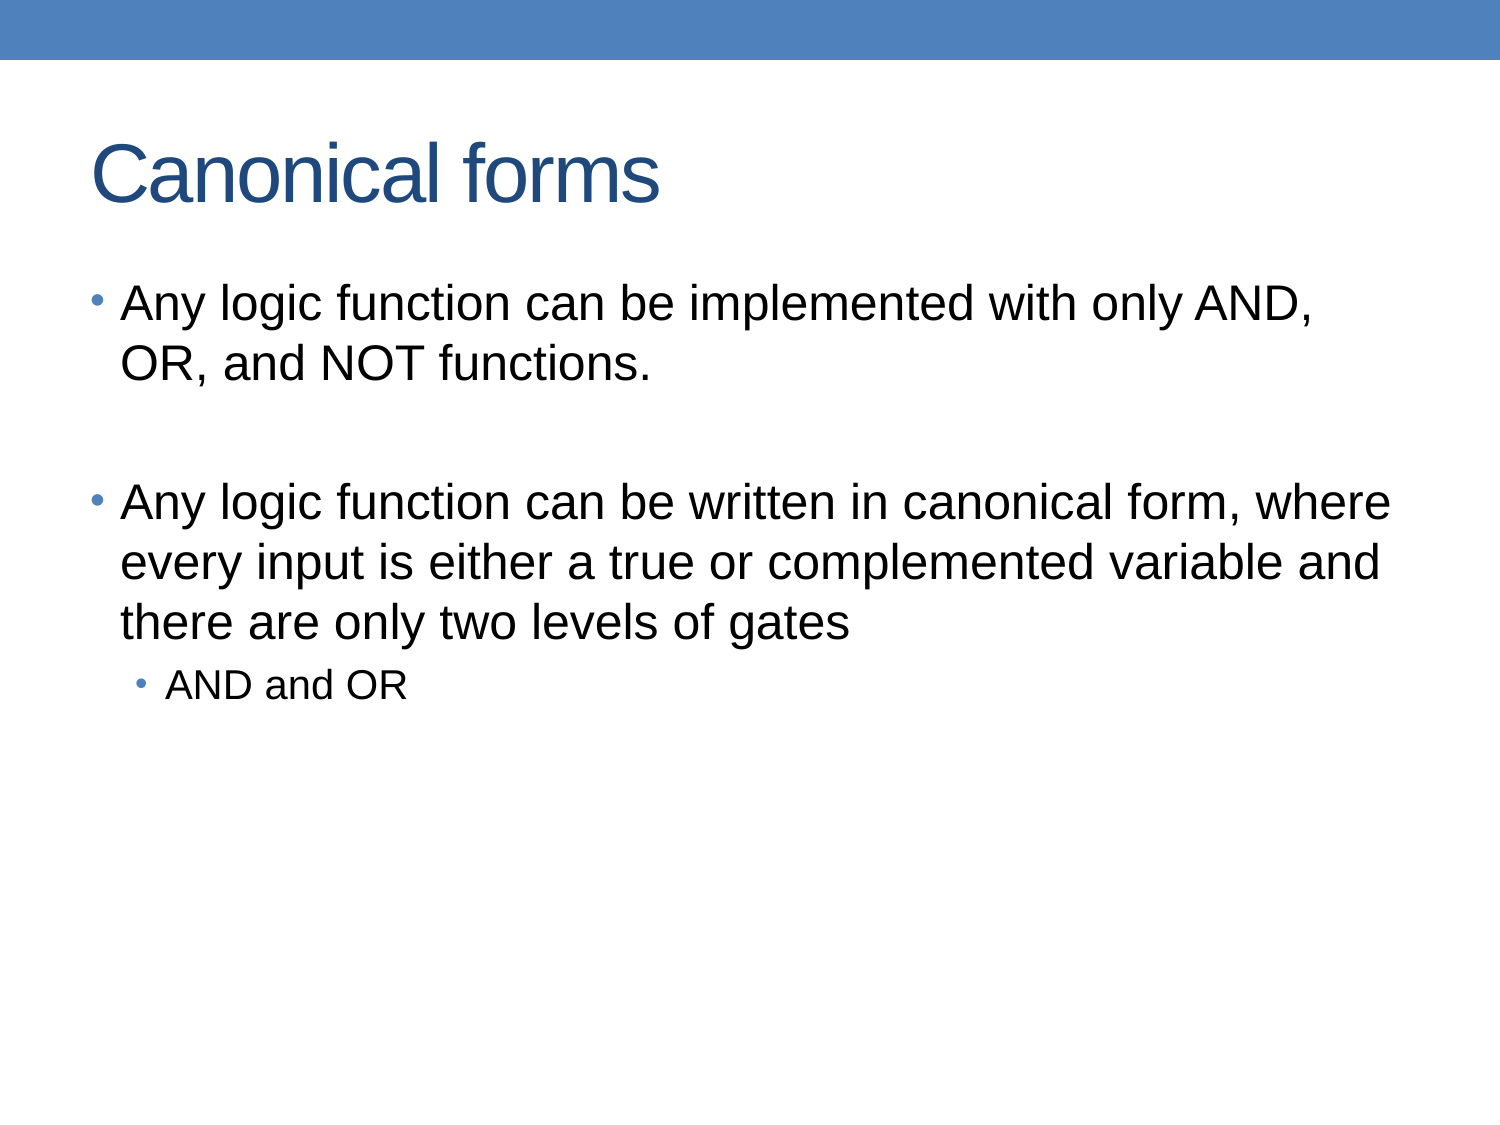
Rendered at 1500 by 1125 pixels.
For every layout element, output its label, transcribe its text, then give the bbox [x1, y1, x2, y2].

title Canonical forms [75, 87, 1425, 250]
list Any logic function can be implemented with only AND, OR, and NOT functions. Any logic function can be written in canonical form, where every input is either a true or complemented variable and there are only two levels of gates AND and OR [75, 262, 1425, 1063]
